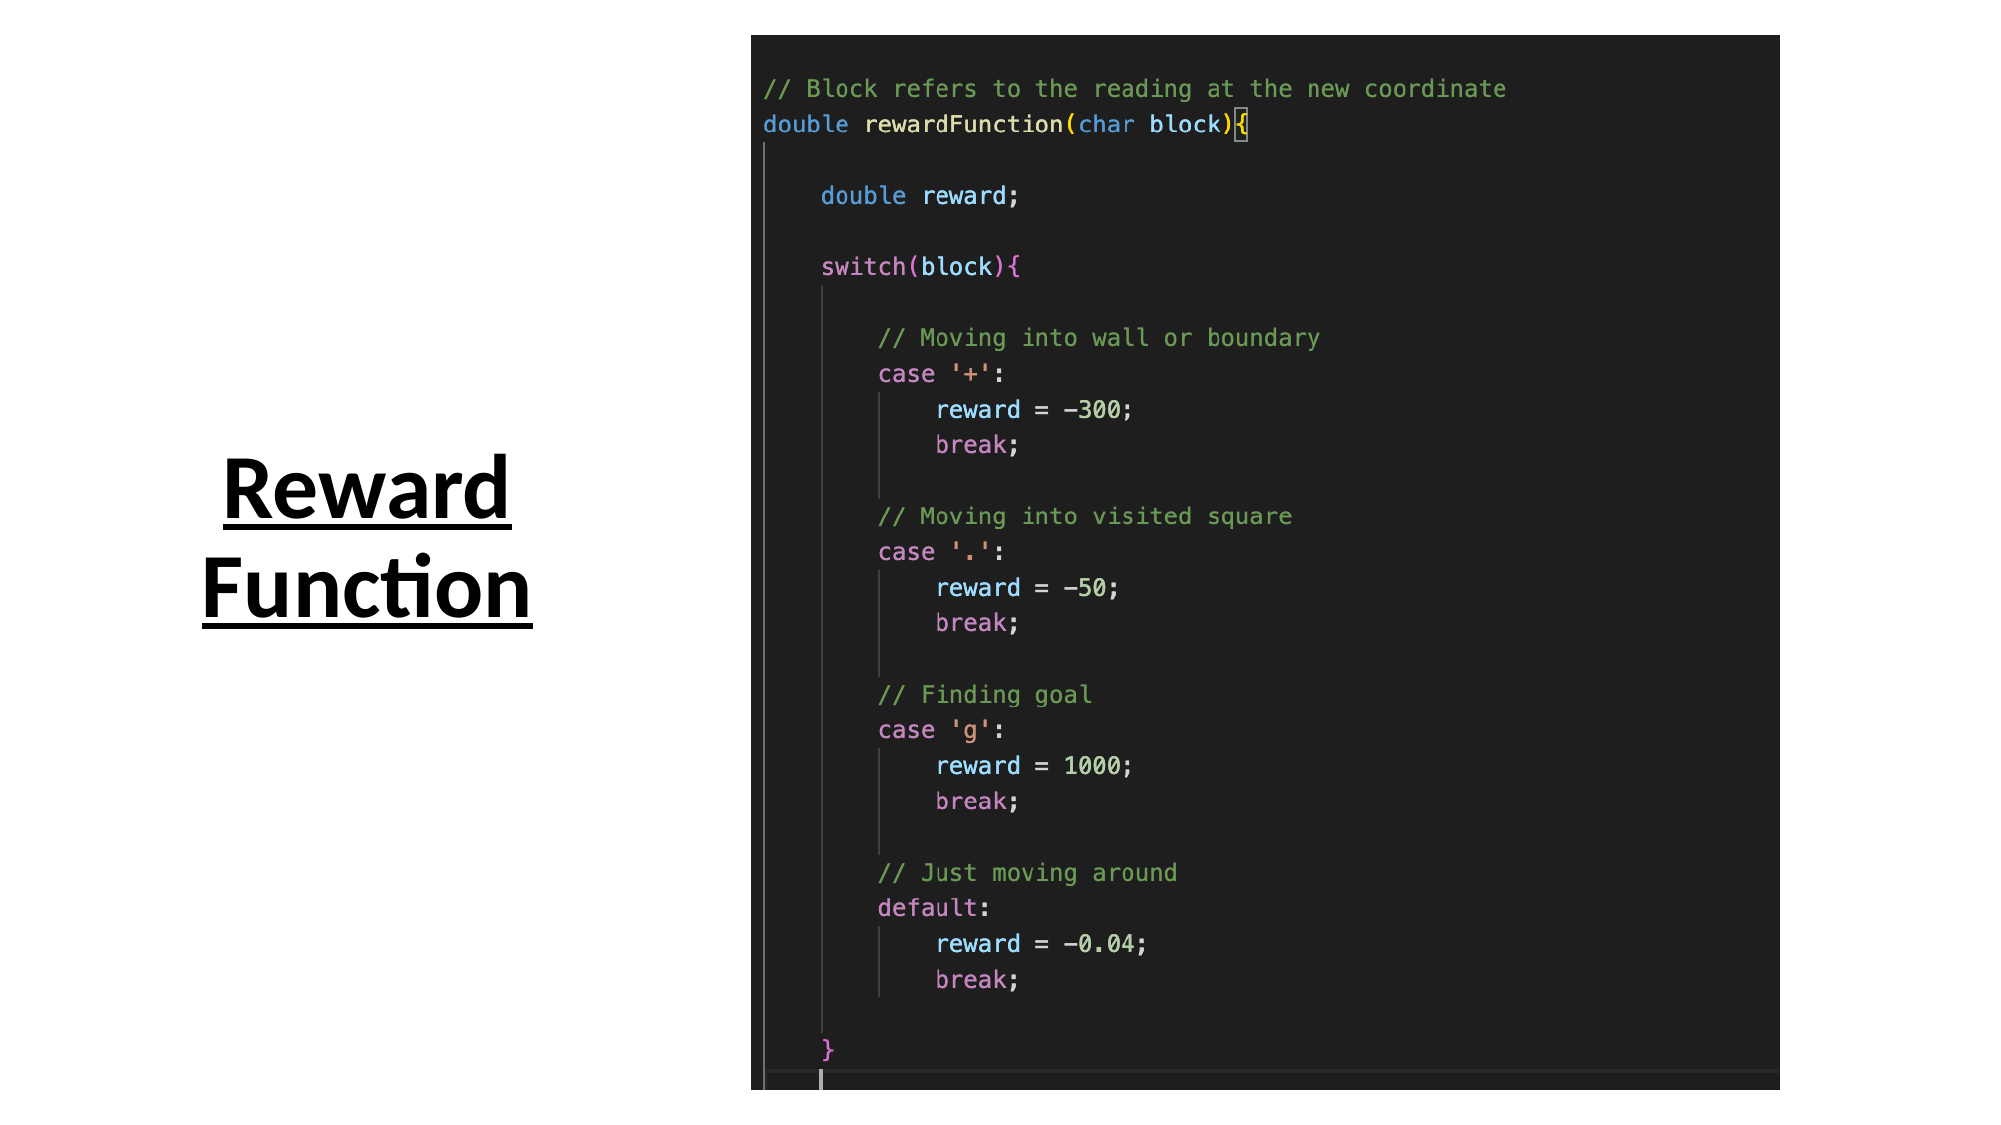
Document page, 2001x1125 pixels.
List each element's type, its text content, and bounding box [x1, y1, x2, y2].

picture [751, 35, 1780, 1090]
title Reward Function [147, 259, 588, 817]
